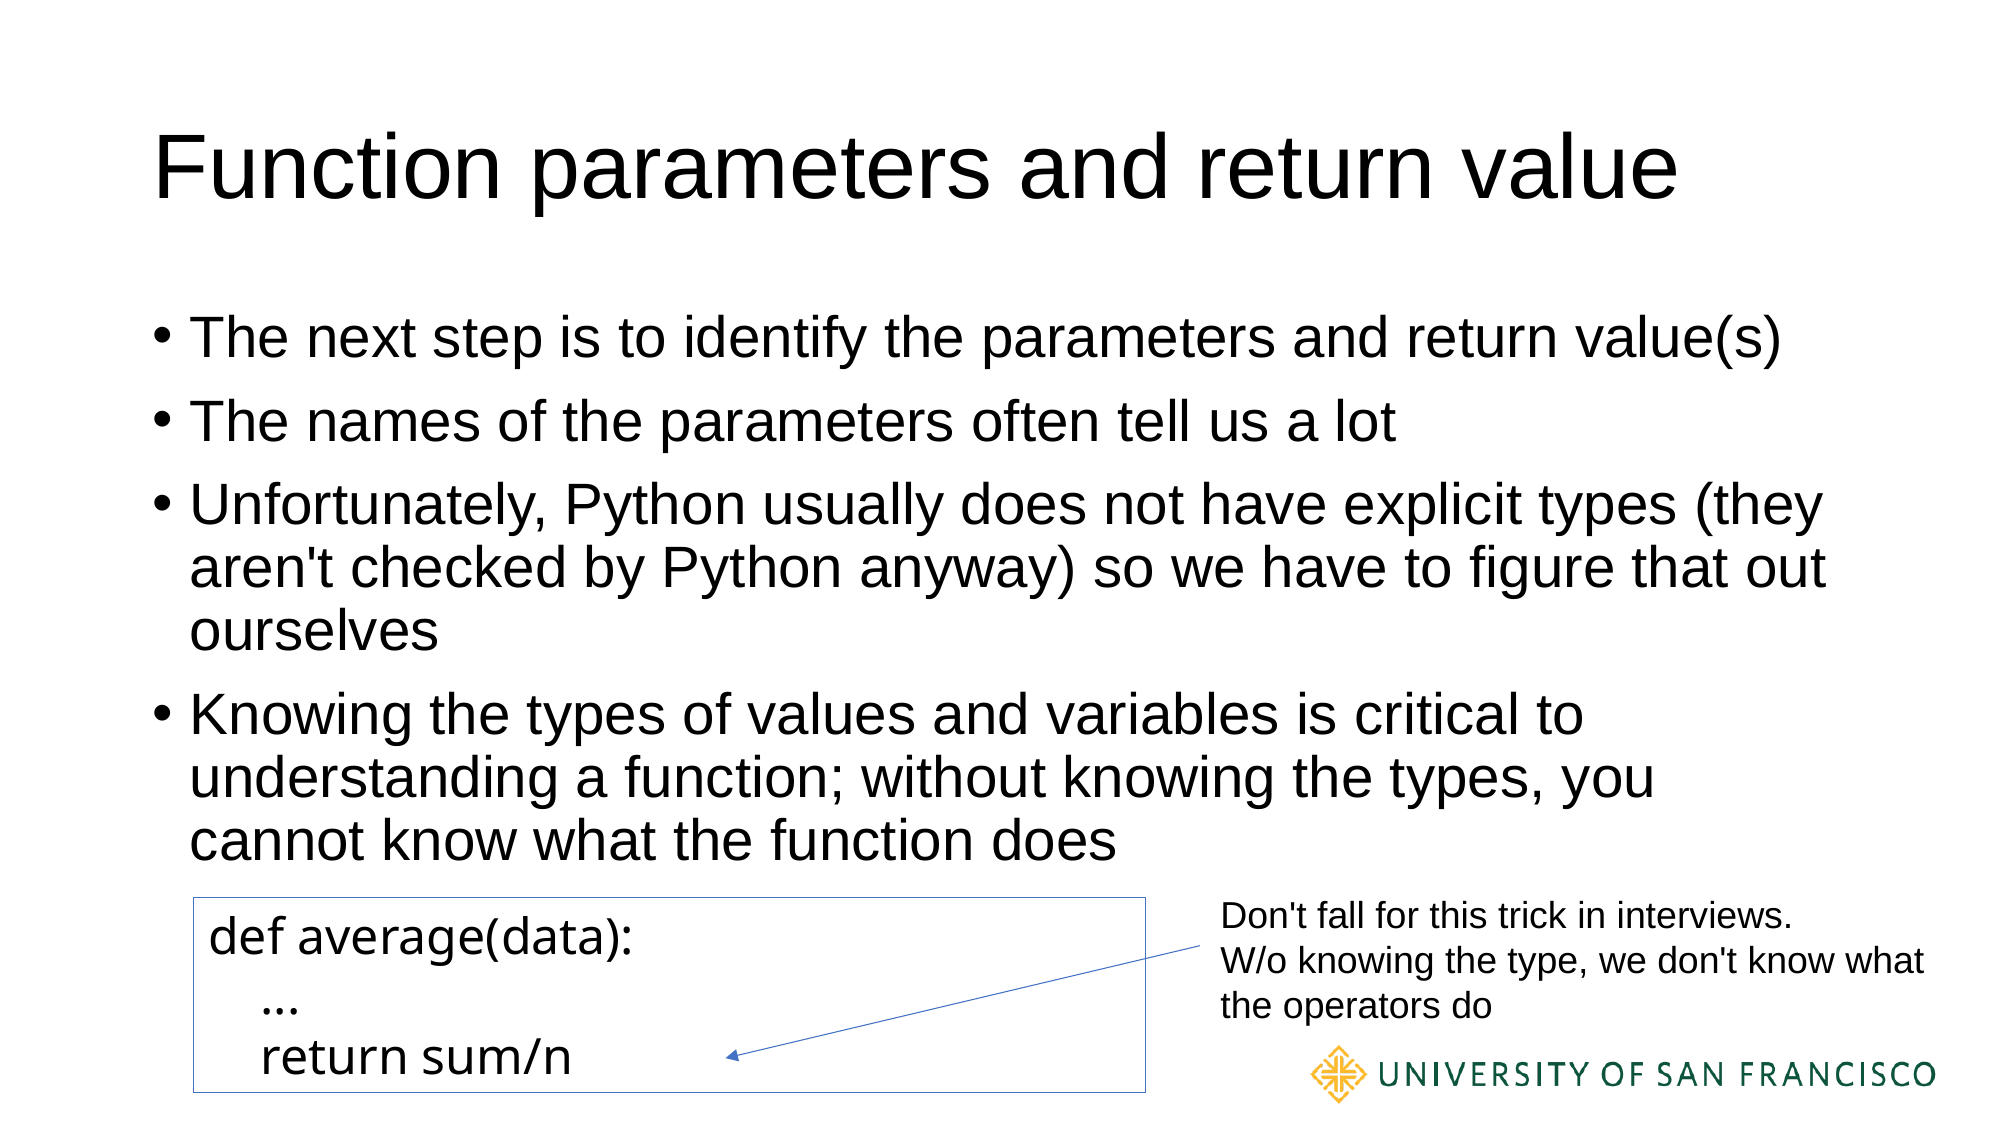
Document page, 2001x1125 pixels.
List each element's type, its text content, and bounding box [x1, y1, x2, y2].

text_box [725, 945, 1200, 1059]
text_box Don't fall for this trick in interviews. W/o knowing the type, we don't know what the operators do [1205, 884, 1940, 1034]
text_box def average(data): ... return sum/n [193, 897, 1146, 1093]
title Function parameters and return value [137, 59, 1863, 278]
list The next step is to identify the parameters and return value(s) The names of the parameters often tell us a lot Unfortunately, Python usually does not have explicit types (they aren't checked by Python anyway) so we have to figure that out ourselves Knowing the types of values and variables is critical to understanding a function; without knowing the types, you cannot know what the function does [137, 299, 1863, 1014]
